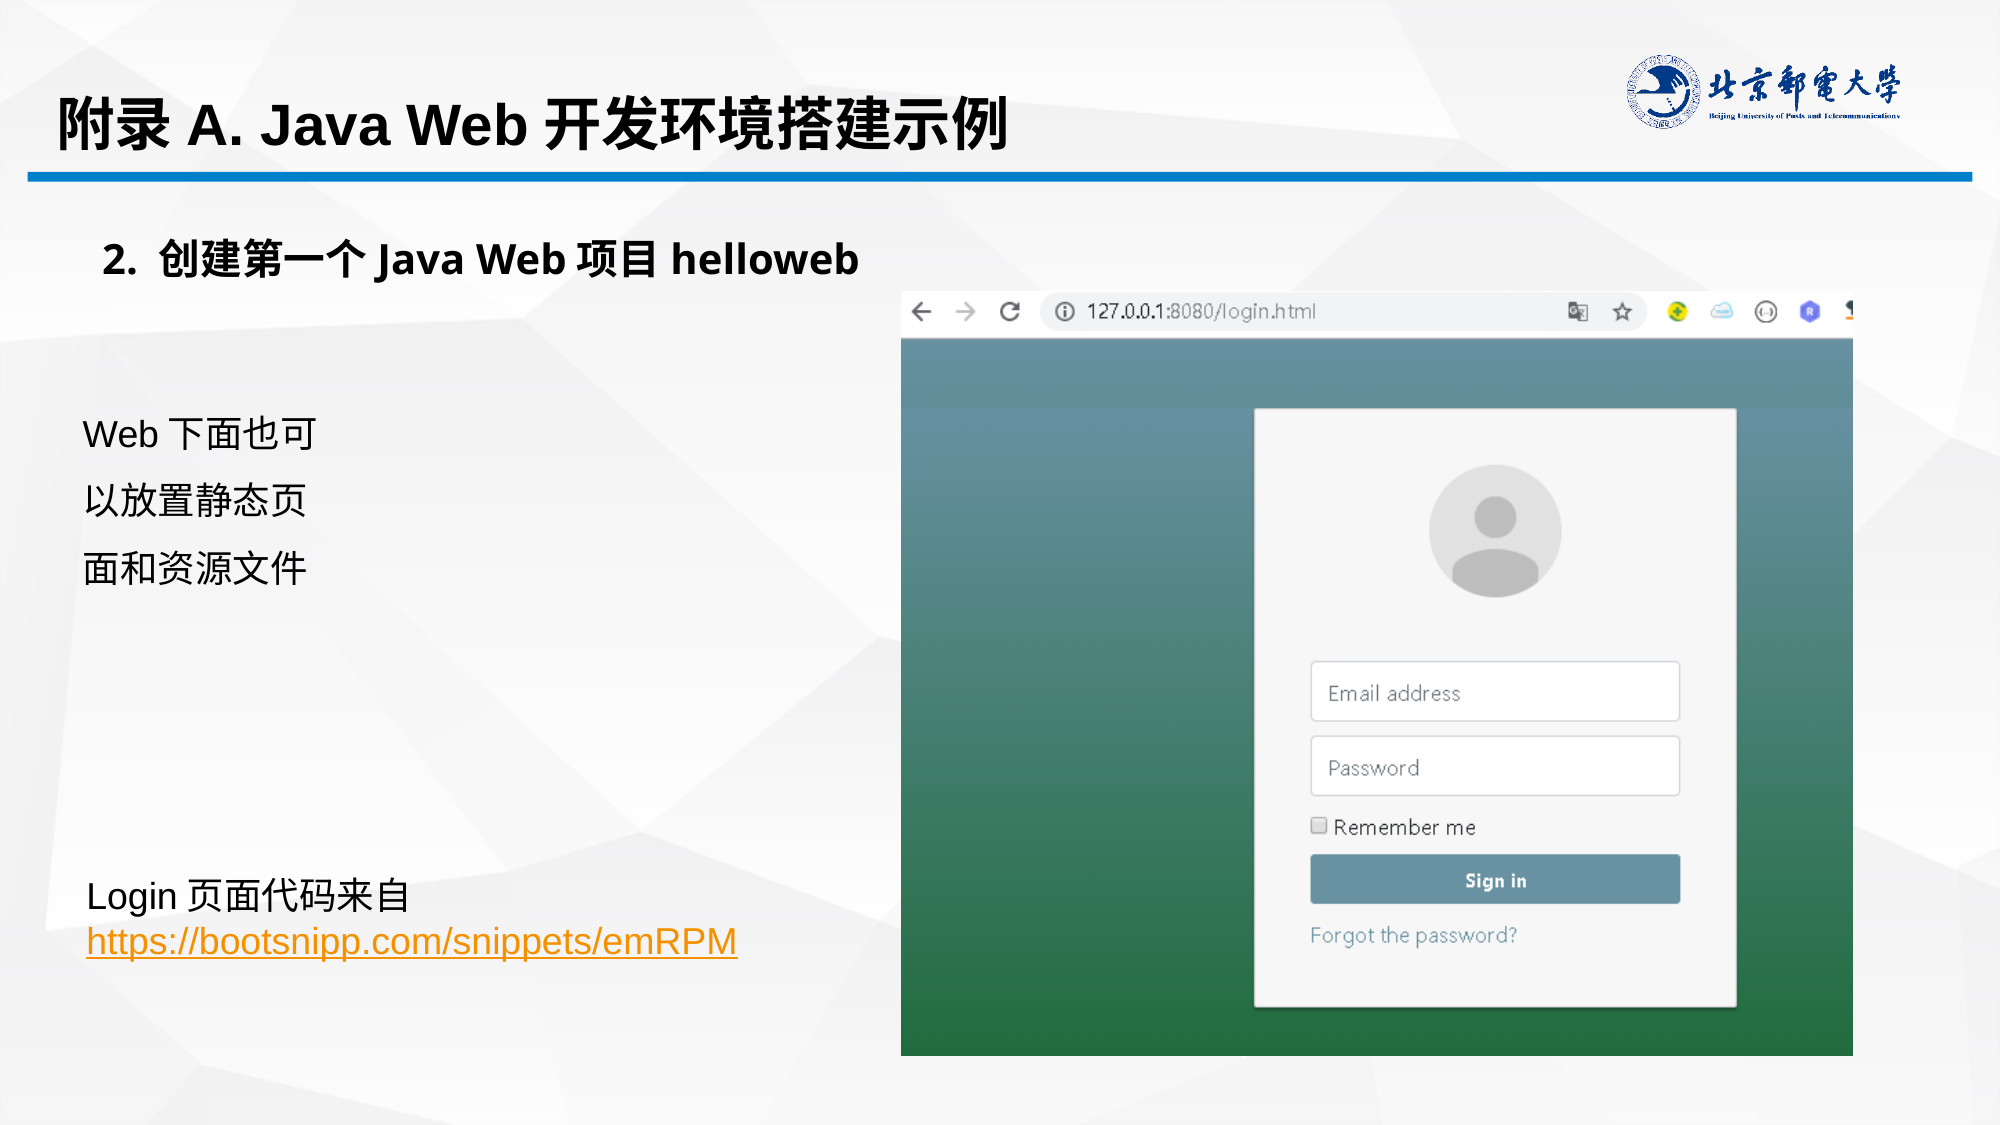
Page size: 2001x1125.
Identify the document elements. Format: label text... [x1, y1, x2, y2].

text_box Login页面代码来自 https://bootsnipp.com/snippets/emRPM [71, 864, 753, 970]
text_box Web下面也可以放置静态页面和资源文件 [67, 379, 347, 597]
title 附录A. Java Web开发环境搭建示例 [41, 52, 1188, 201]
text_box 2. 创建第一个Java Web项目helloweb [87, 200, 875, 291]
picture [0, 0, 2000, 1125]
